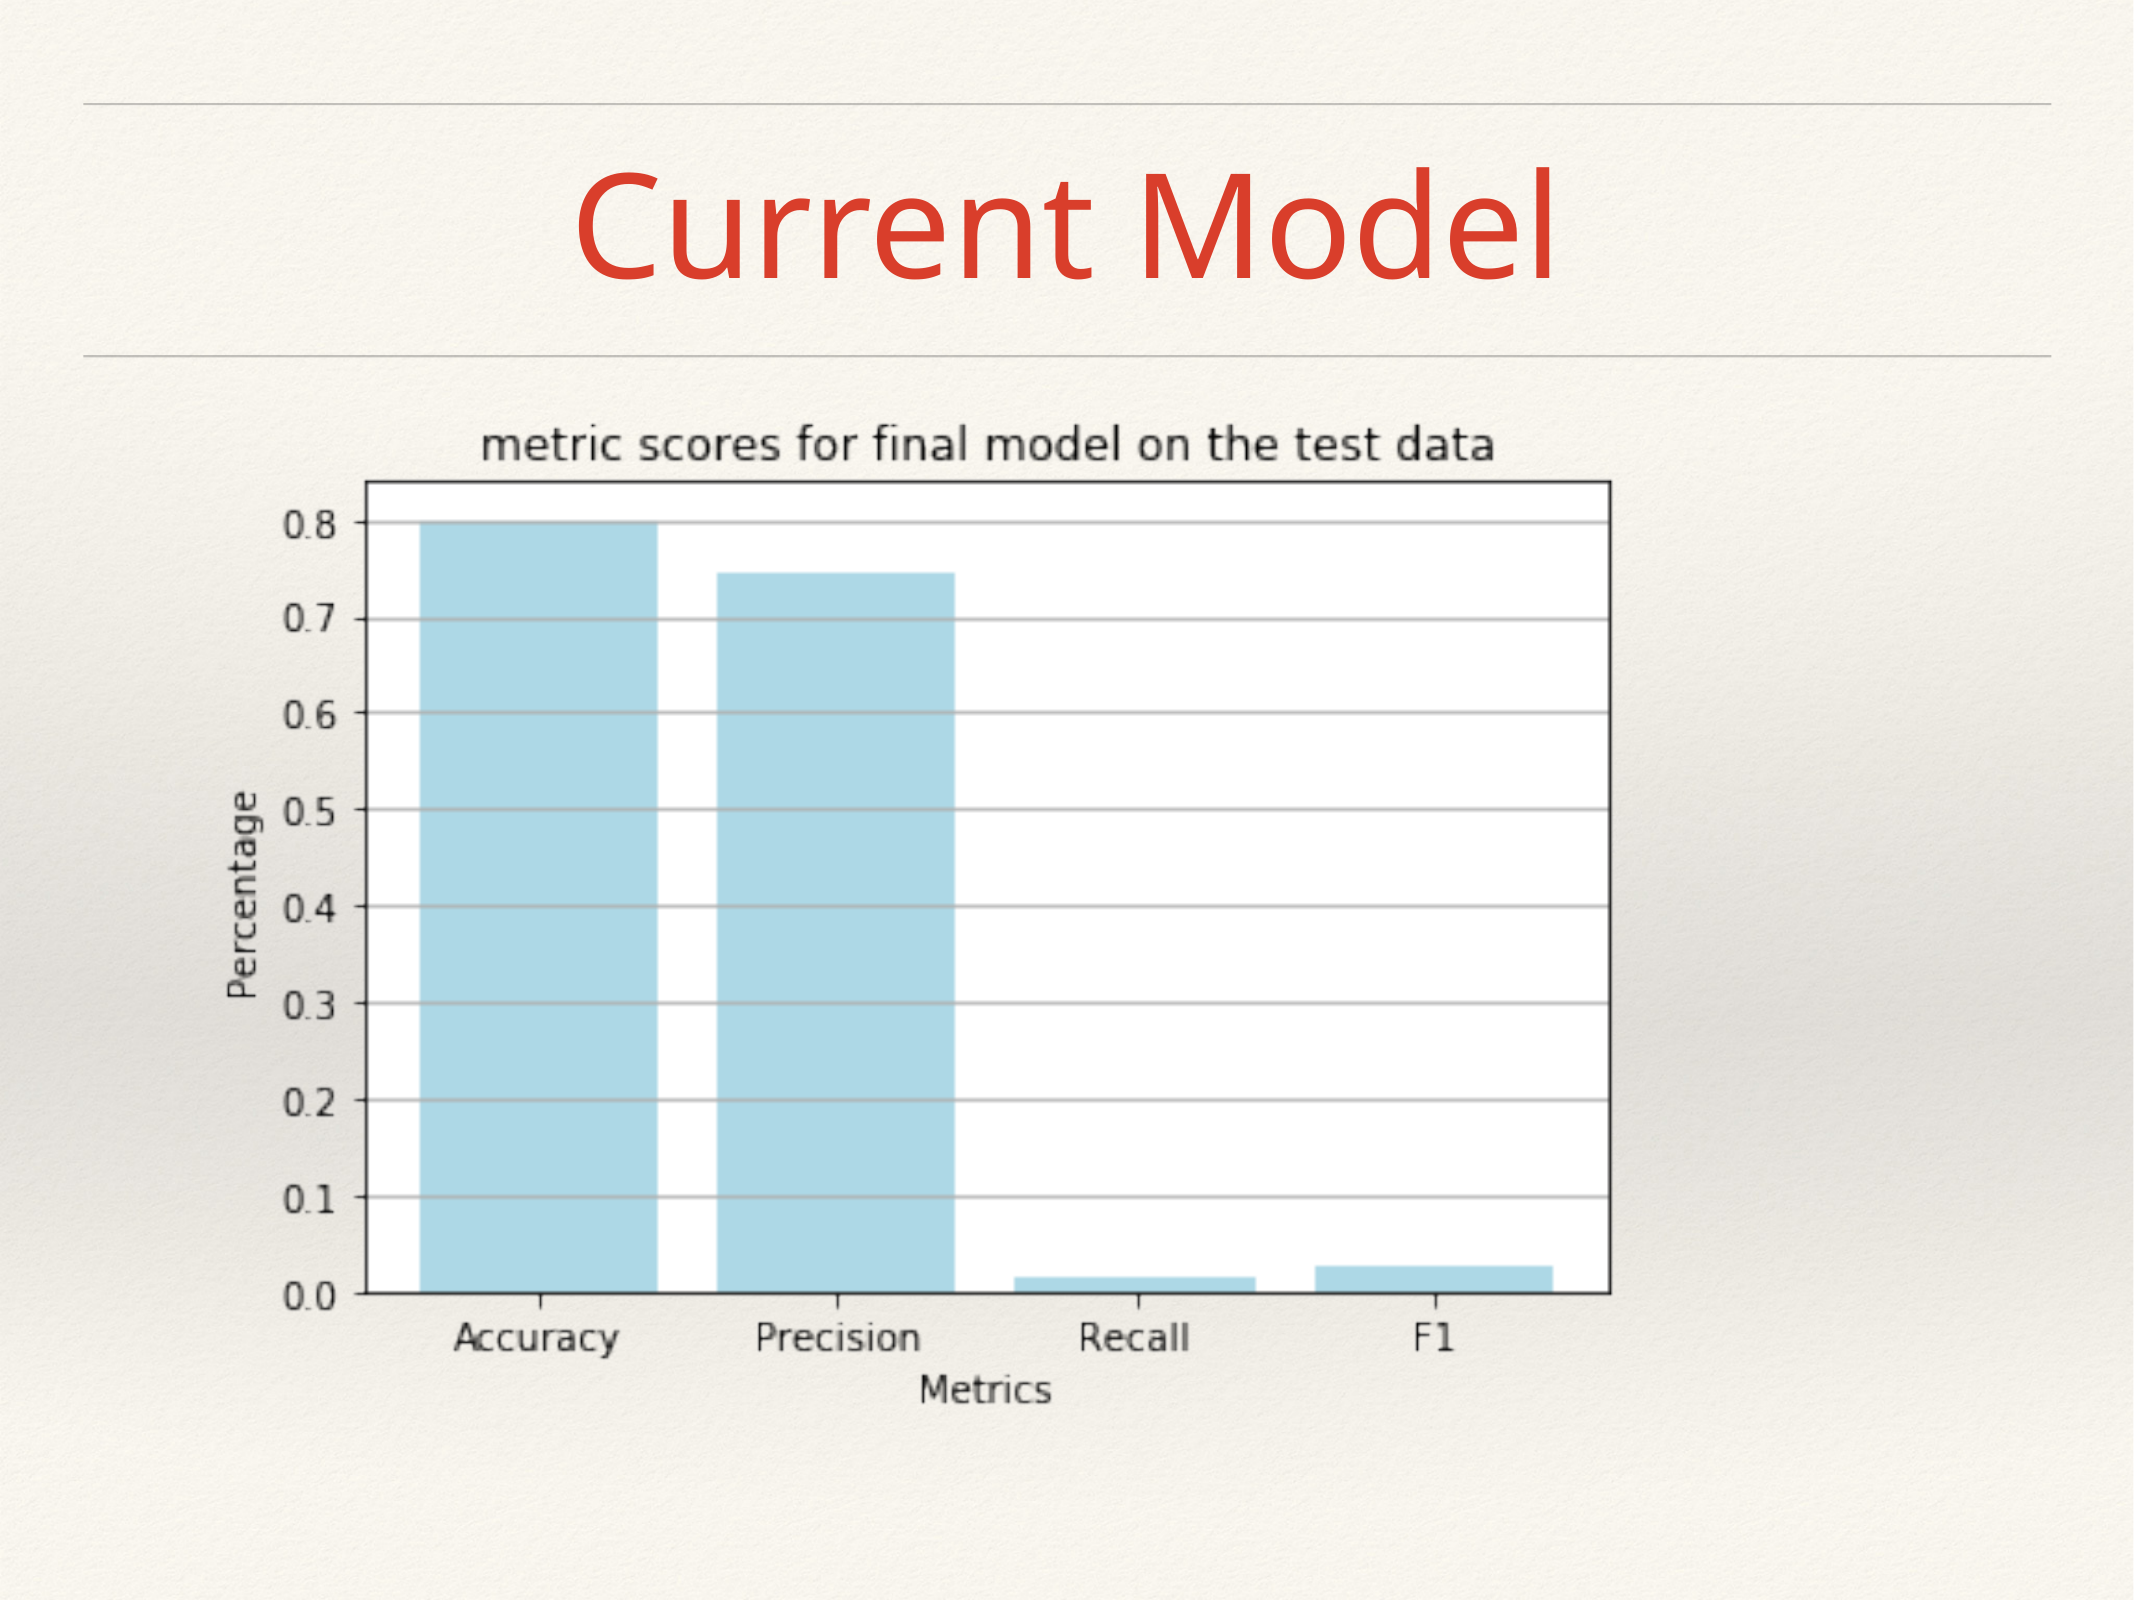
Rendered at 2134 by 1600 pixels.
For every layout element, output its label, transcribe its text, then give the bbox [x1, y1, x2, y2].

title Current Model [82, 130, 2051, 332]
picture [0, 0, 2134, 1600]
